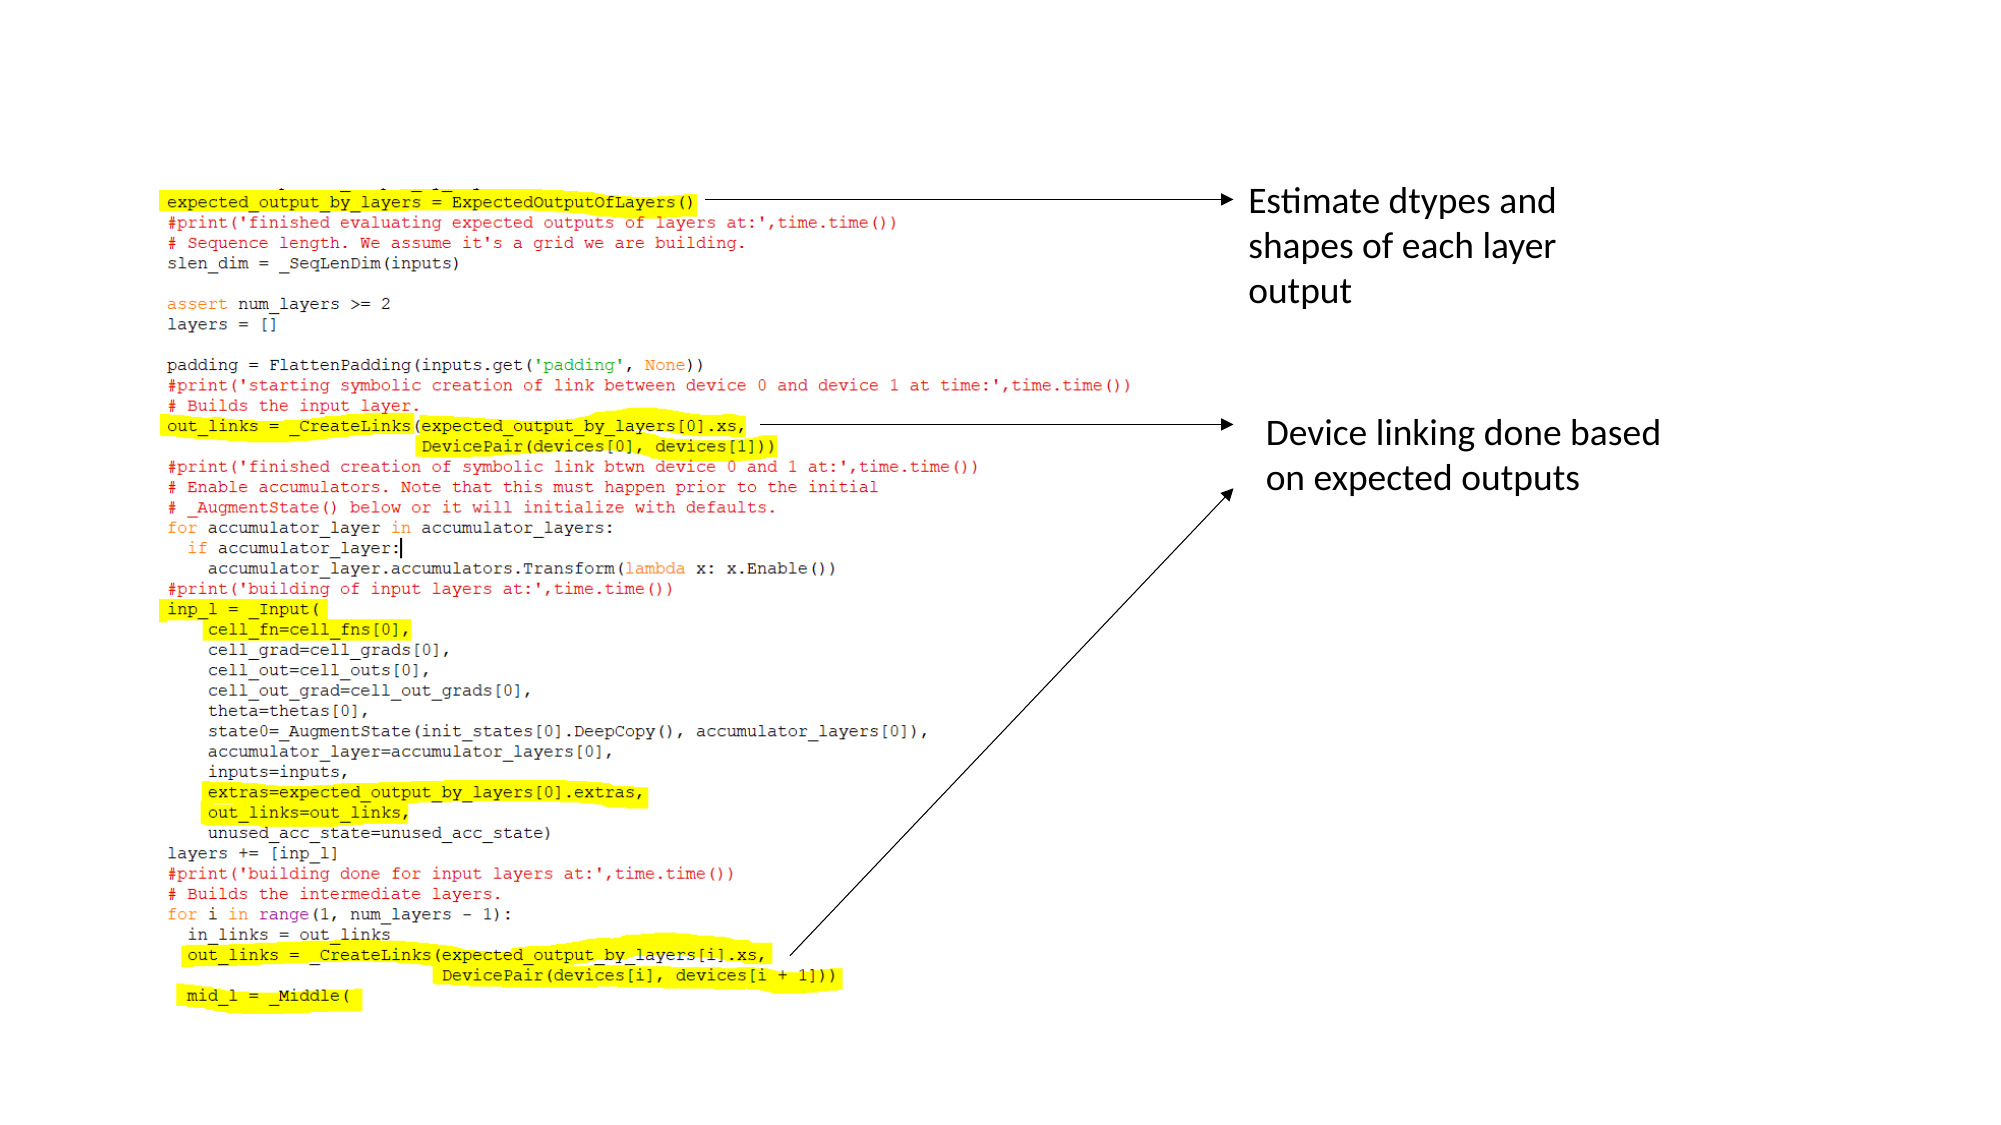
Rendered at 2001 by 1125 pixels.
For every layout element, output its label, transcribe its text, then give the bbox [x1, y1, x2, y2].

text_box Device linking done based on expected outputs [1251, 400, 1719, 506]
picture [159, 188, 1163, 1014]
text_box Estimate dtypes and shapes of each layer output [1233, 169, 1666, 319]
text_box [789, 488, 1234, 956]
